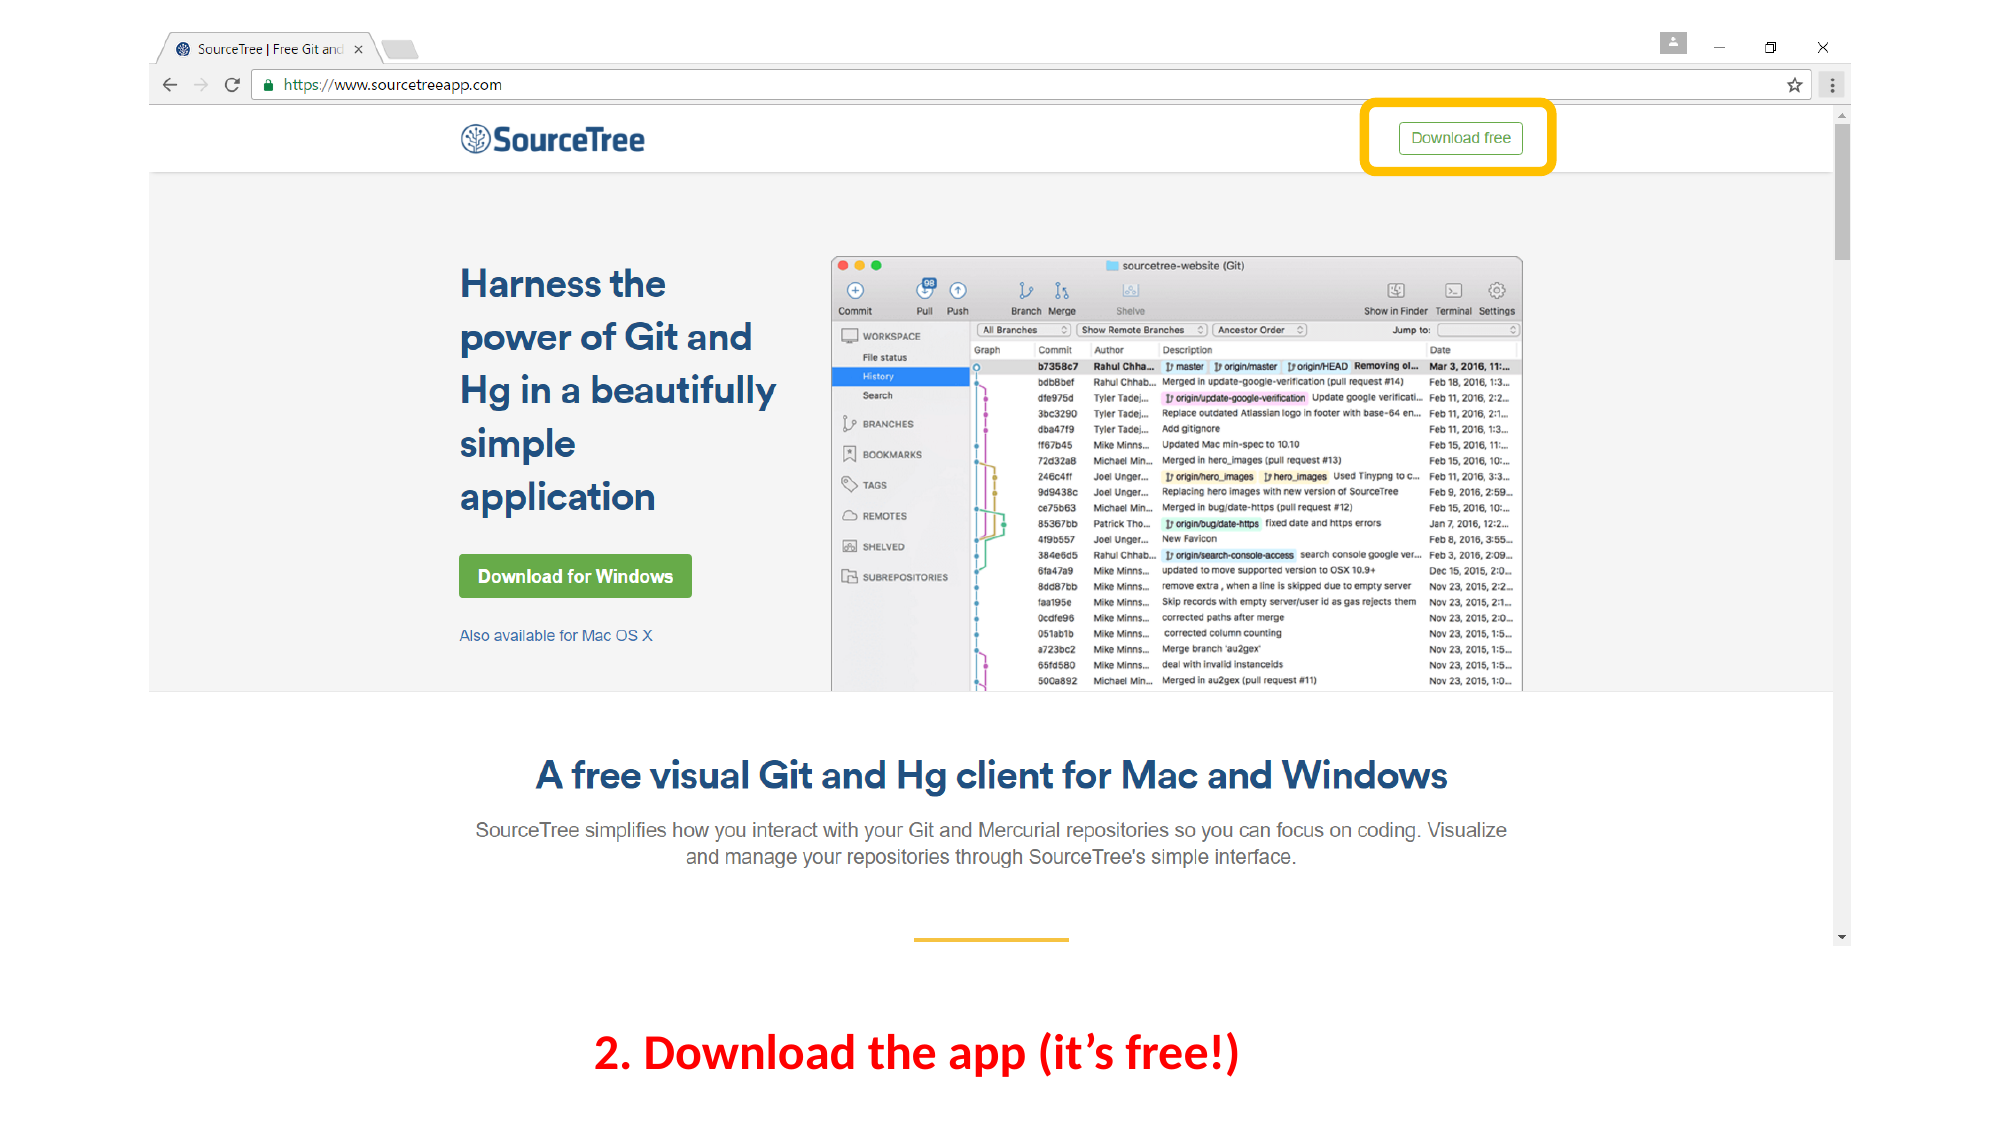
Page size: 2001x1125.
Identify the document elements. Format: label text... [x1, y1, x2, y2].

picture [149, 32, 1851, 946]
text_box 2. Download the app (it’s free!) [579, 1012, 1256, 1088]
